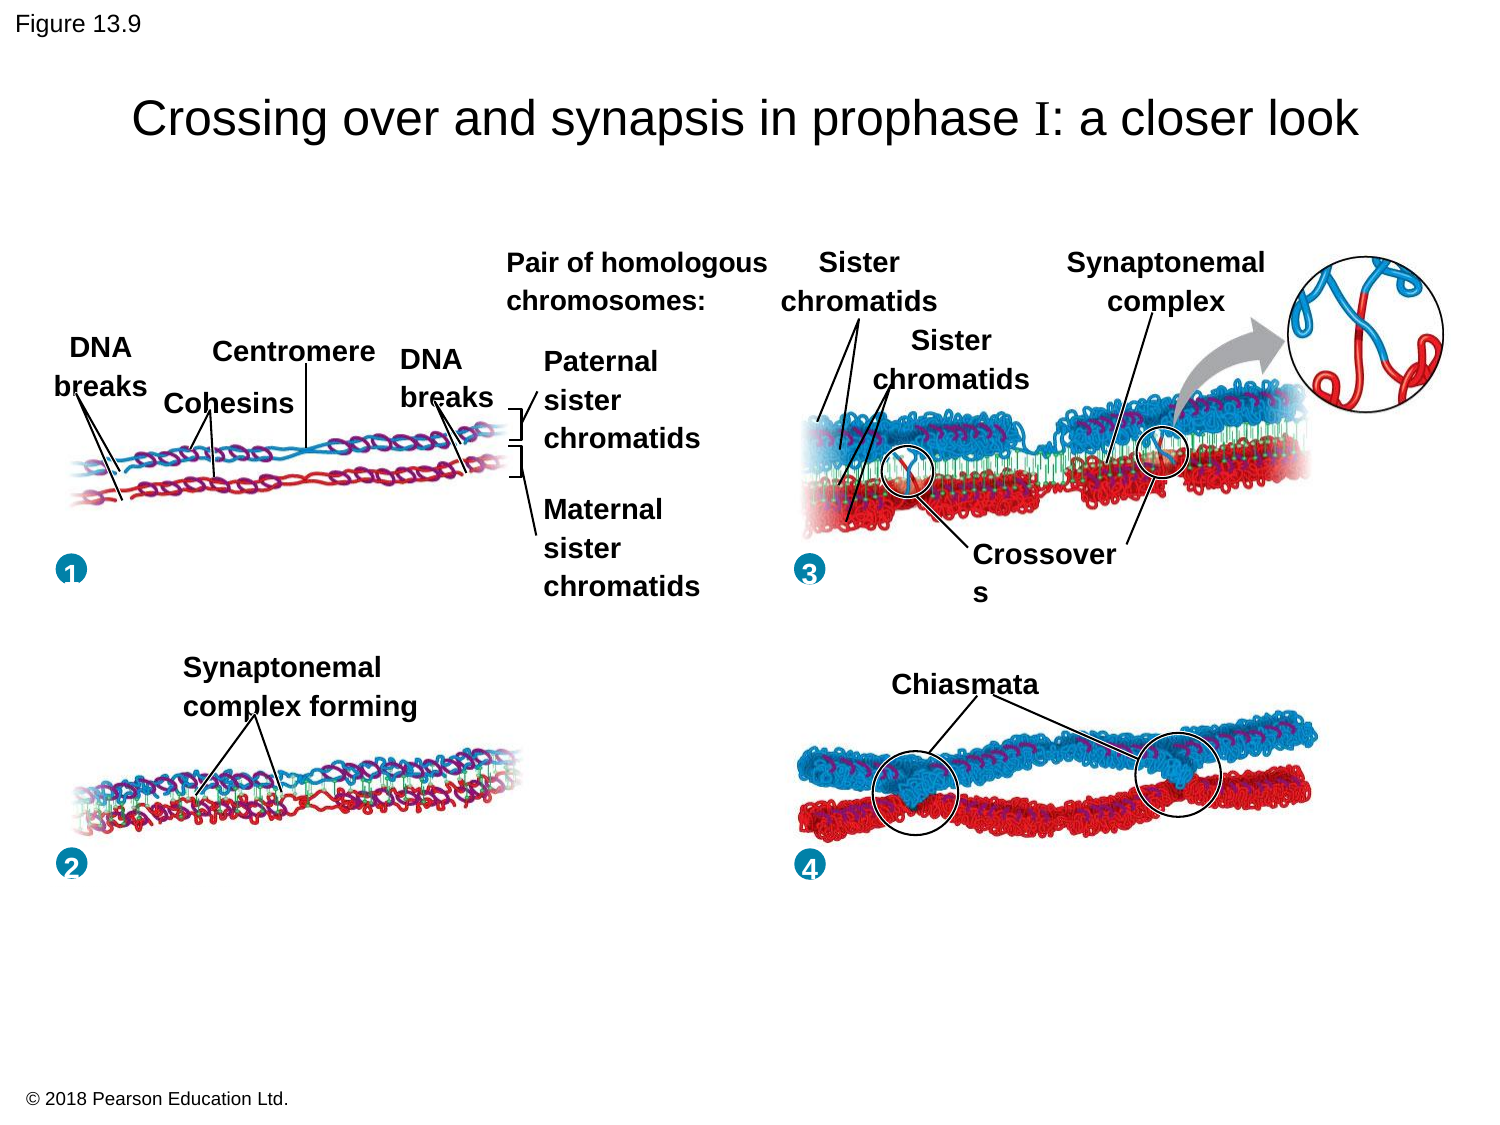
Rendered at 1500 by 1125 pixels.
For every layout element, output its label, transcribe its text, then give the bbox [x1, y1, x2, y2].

title Figure 13.9 [0, 0, 593, 57]
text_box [793, 551, 826, 586]
text_box Crossing over and synapsis in prophase I: a closer look [53, 103, 1438, 138]
picture [48, 238, 1452, 887]
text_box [794, 846, 826, 882]
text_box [507, 446, 537, 536]
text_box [872, 695, 978, 836]
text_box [881, 445, 969, 548]
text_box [55, 845, 88, 881]
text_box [1126, 426, 1189, 545]
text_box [507, 391, 538, 440]
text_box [55, 552, 88, 587]
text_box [992, 694, 1222, 818]
